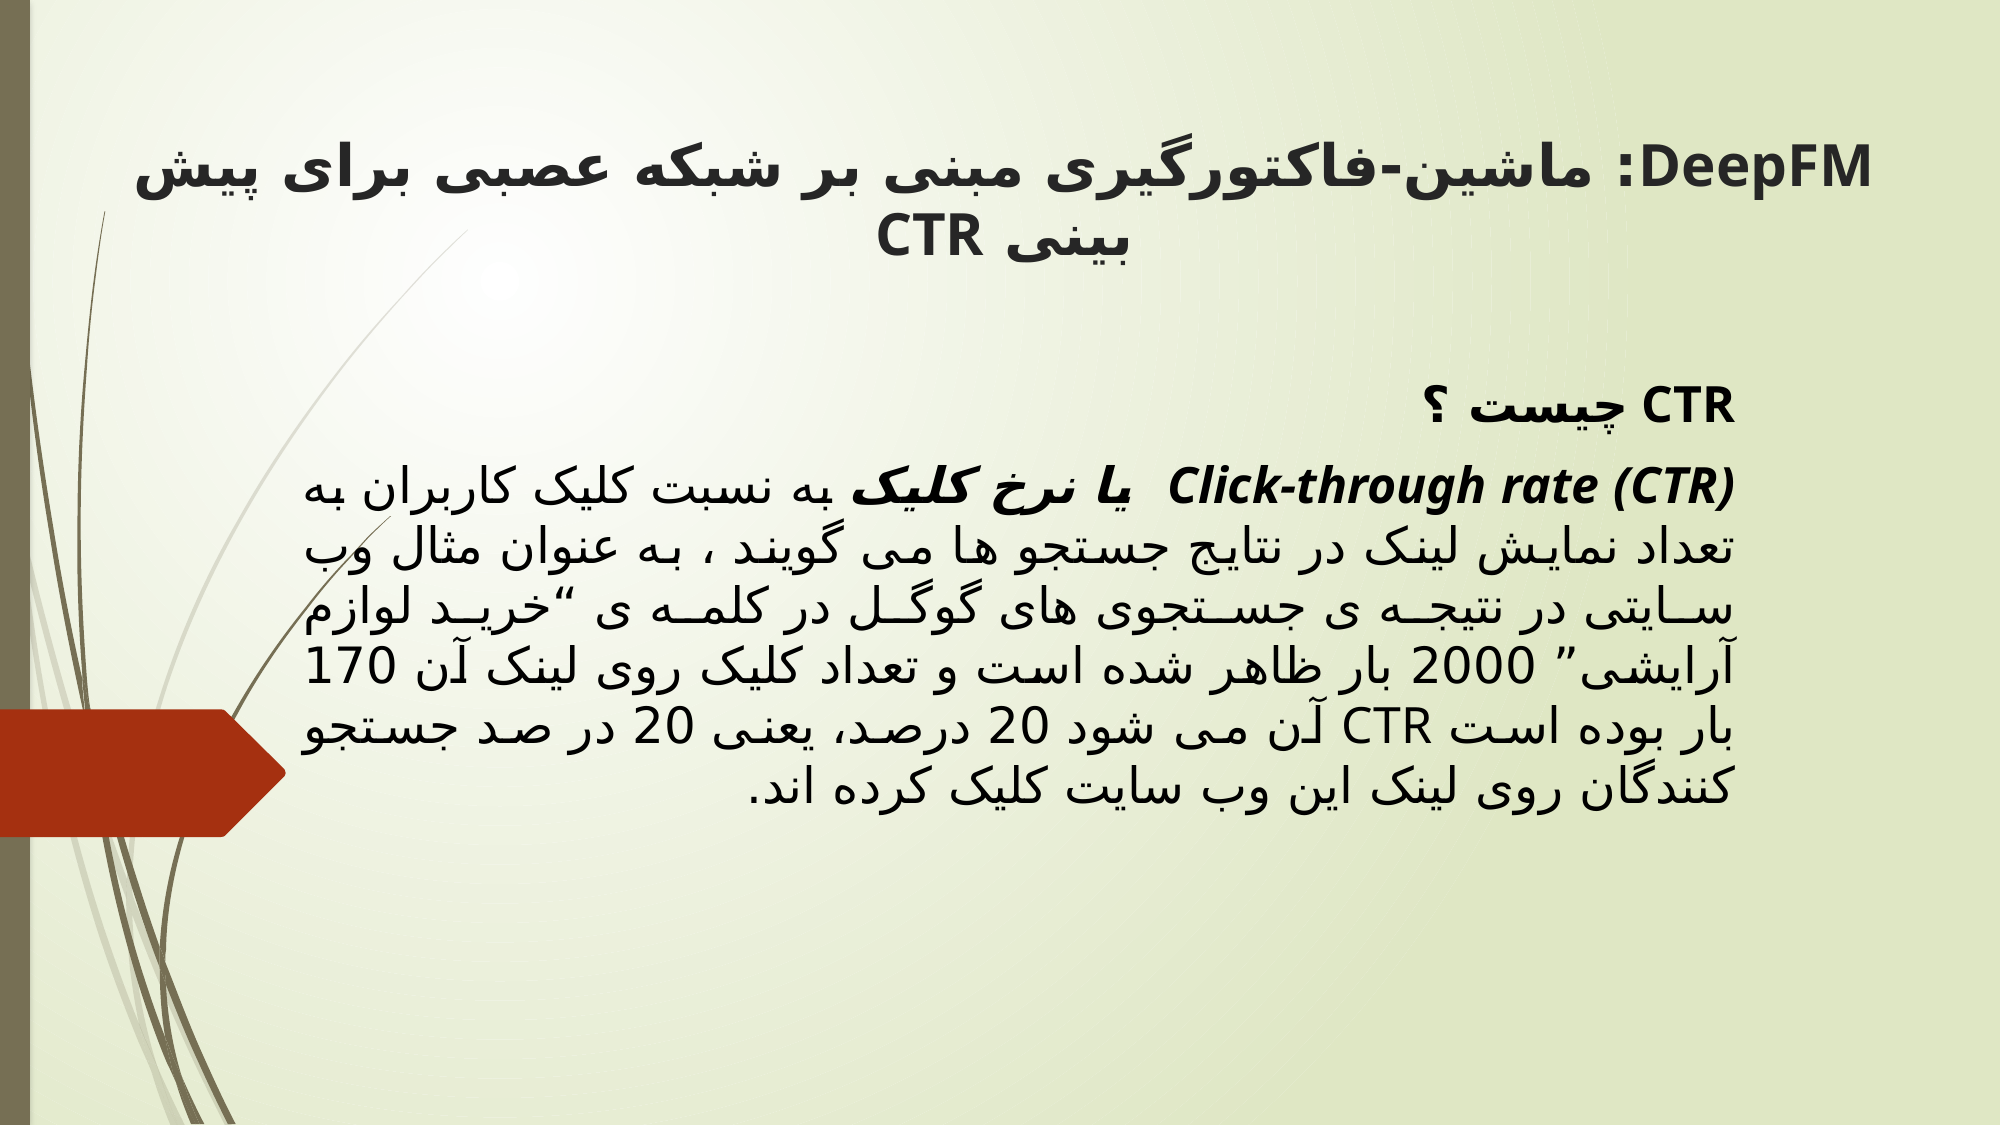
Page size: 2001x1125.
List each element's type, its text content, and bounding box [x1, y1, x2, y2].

subtitle CTR چیست ؟ Click-through rate (CTR) یا نرخ کلیک به نسبت کلیک کاربران به تعداد نمایش لینک در نتایج جستجو ها می گویند ، به عنوان مثال وب سایتی در نتیجه ی جستجوی های گوگل در کلمه ی “خرید لوازم آرایشی” 2000 بار ظاهر شده است و تعداد کلیک روی لینک آن 170 بار بوده است CTR آن می شود 20 درصد، یعنی 20 در صد جستجو کنندگان روی لینک این وب سایت کلیک کرده اند. [288, 364, 1751, 1053]
title DeepFM: ماشین-فاکتورگیری مبنی بر شبکه عصبی برای پیش بینی CTR [96, 55, 1912, 345]
